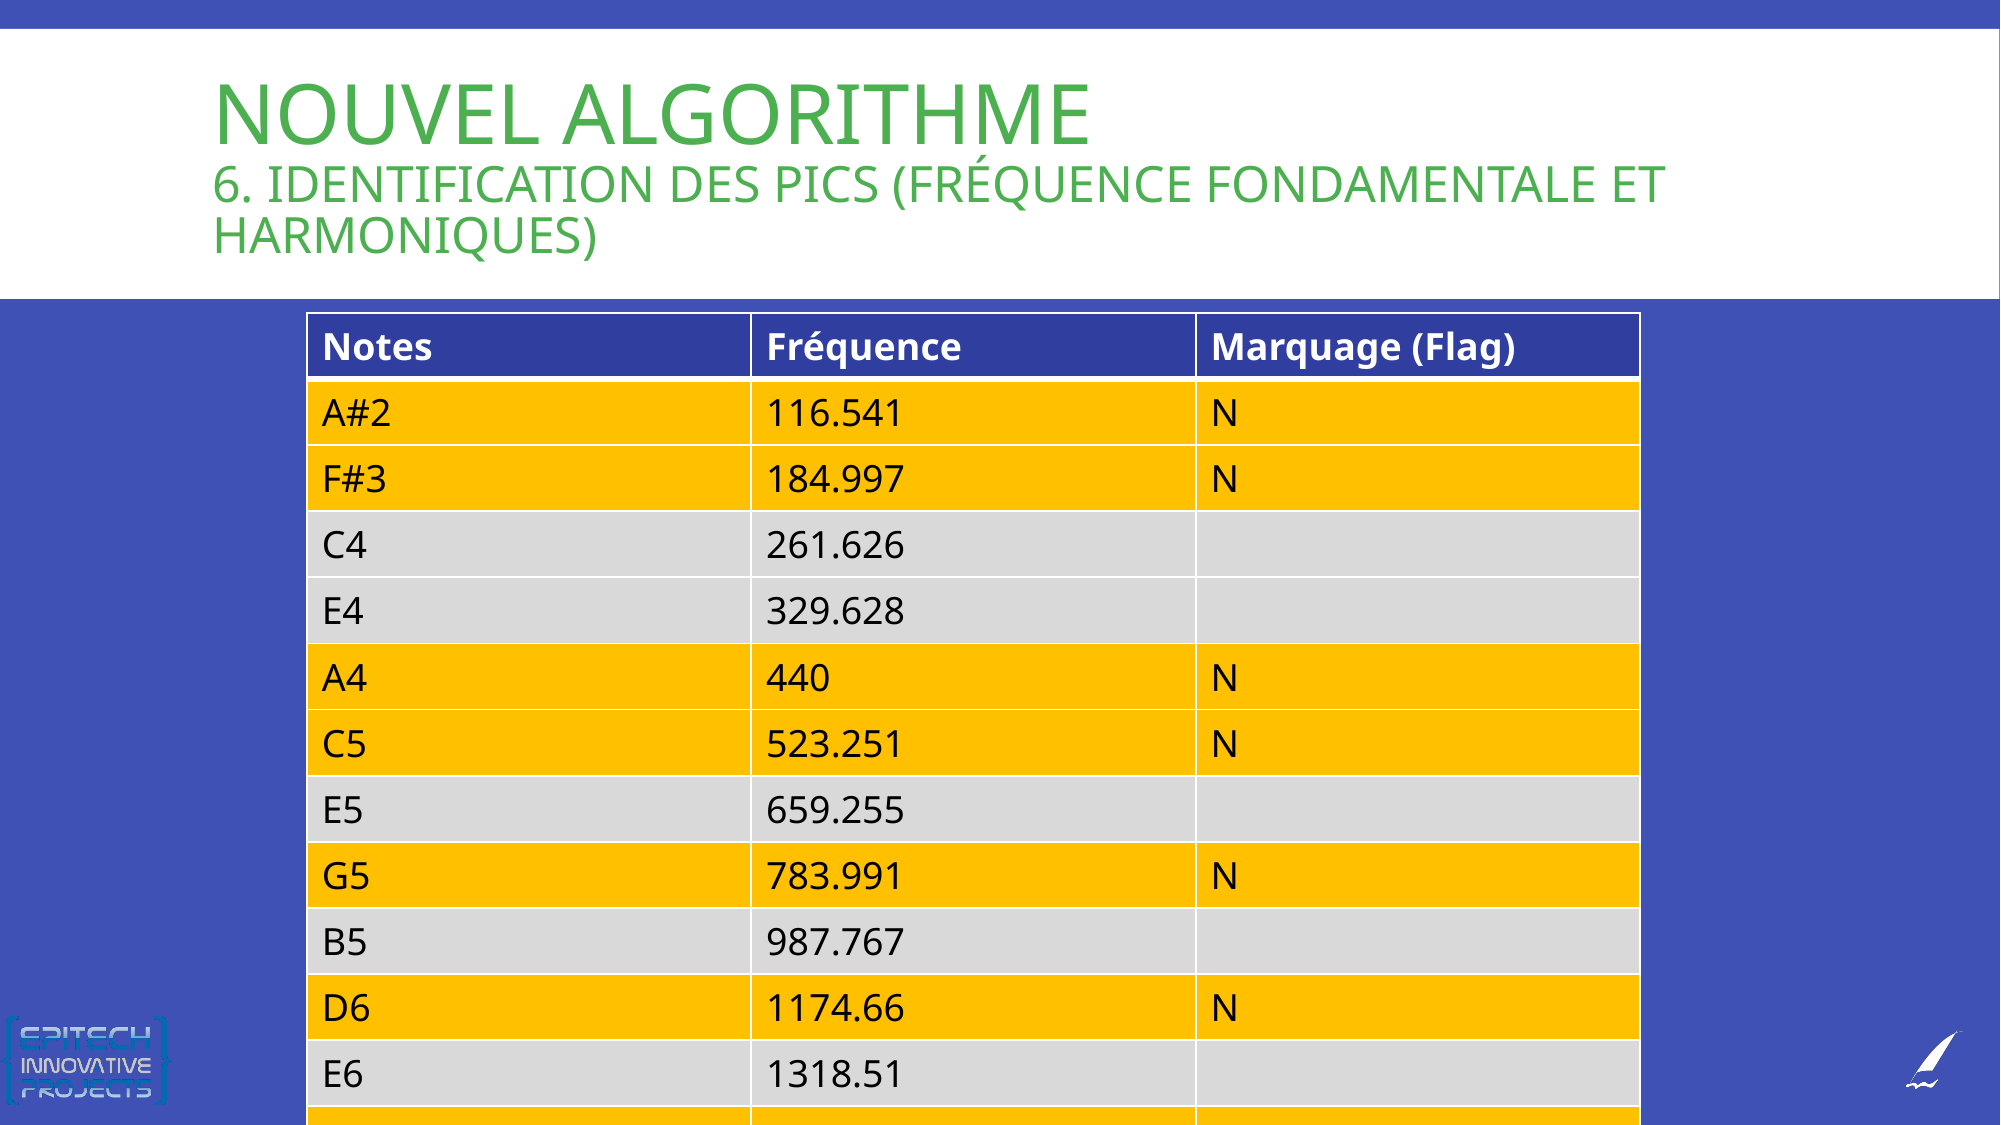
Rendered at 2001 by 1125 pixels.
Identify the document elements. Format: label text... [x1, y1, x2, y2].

table_cell C4 [308, 512, 750, 576]
table_cell 261.626 [752, 512, 1195, 576]
table_cell G5 [308, 843, 750, 907]
table_cell N [1197, 644, 1639, 709]
table_cell [1197, 578, 1639, 643]
table_cell N [1197, 843, 1639, 907]
table_cell [1197, 777, 1639, 841]
table_cell 1174.66 [752, 975, 1195, 1039]
table_cell 987.767 [752, 909, 1195, 973]
table_header Fréquence [752, 314, 1195, 376]
table_cell 783.991 [752, 843, 1195, 907]
table_cell N [1197, 710, 1639, 775]
picture [1869, 994, 2000, 1125]
table_header Marquage (Flag) [1197, 314, 1639, 376]
table_cell [1197, 512, 1639, 576]
table_cell N [1197, 975, 1639, 1039]
table_cell [1197, 1041, 1639, 1105]
table_cell N [1197, 1107, 1639, 1125]
table_cell 659.255 [752, 777, 1195, 841]
table_cell 329.628 [752, 578, 1195, 643]
table_cell 523.251 [752, 710, 1195, 775]
table_cell 1661.22 [752, 1107, 1195, 1125]
table_cell 184.997 [752, 446, 1195, 510]
picture [0, 1016, 172, 1105]
table_cell E5 [308, 777, 750, 841]
table_cell D6 [308, 975, 750, 1039]
table_cell 116.541 [752, 382, 1195, 444]
title Nouvel Algorithme 6. Identification des pics (Fréquence fondamentale et harmoniques) [197, 46, 1978, 295]
table_cell N [1197, 382, 1639, 444]
table_header Notes [308, 314, 750, 376]
table_cell G#6 [308, 1107, 750, 1125]
table_cell B5 [308, 909, 750, 973]
table_cell [1197, 909, 1639, 973]
table_cell A#2 [308, 382, 750, 444]
table_cell 440 [752, 644, 1195, 709]
table_cell E6 [308, 1041, 750, 1105]
table_cell F#3 [308, 446, 750, 510]
table_cell A4 [308, 644, 750, 709]
table_cell N [1197, 446, 1639, 510]
table_cell E4 [308, 578, 750, 643]
table_cell C5 [308, 710, 750, 775]
table_cell 1318.51 [752, 1041, 1195, 1105]
